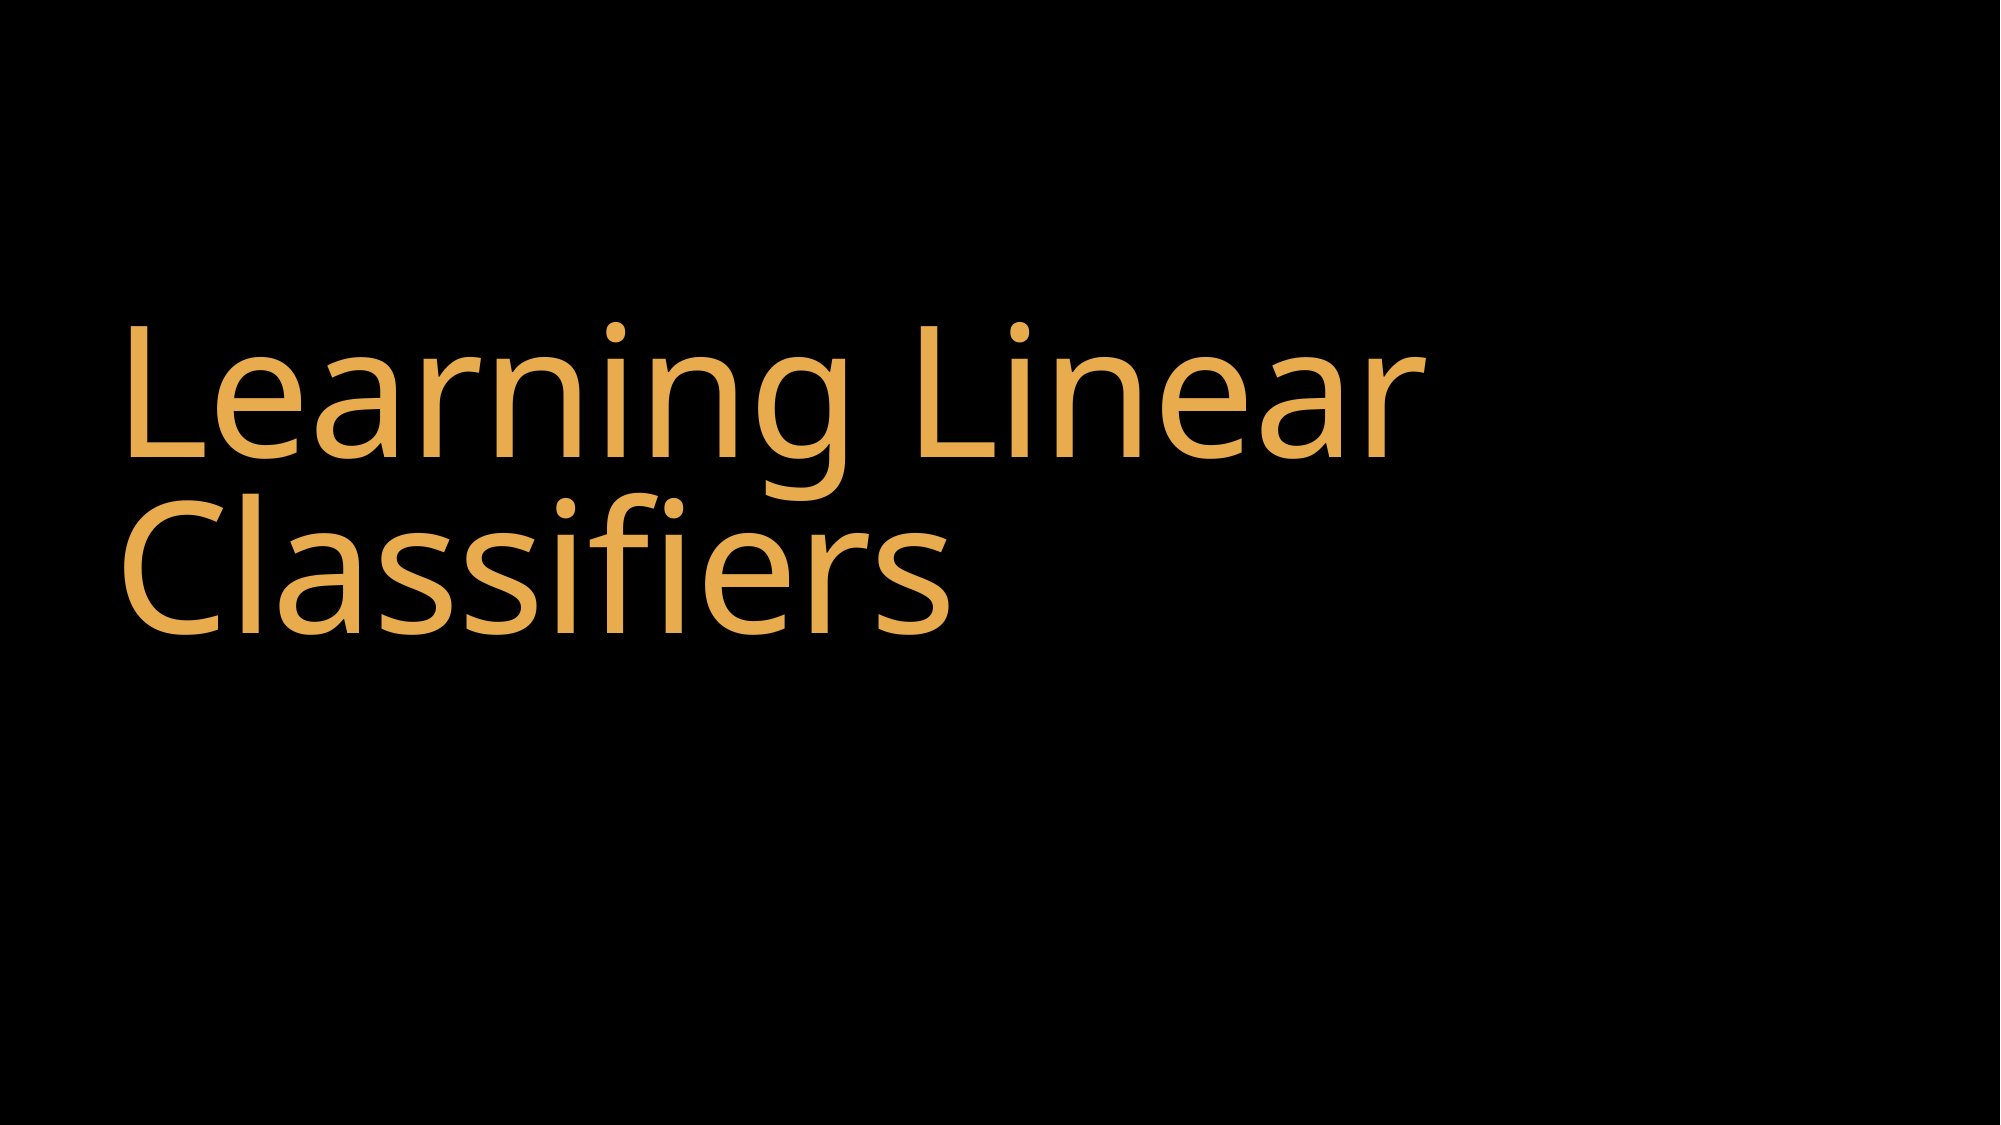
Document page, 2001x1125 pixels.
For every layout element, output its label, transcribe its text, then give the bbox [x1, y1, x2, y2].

title Learning Linear Classifiers [98, 126, 2000, 677]
